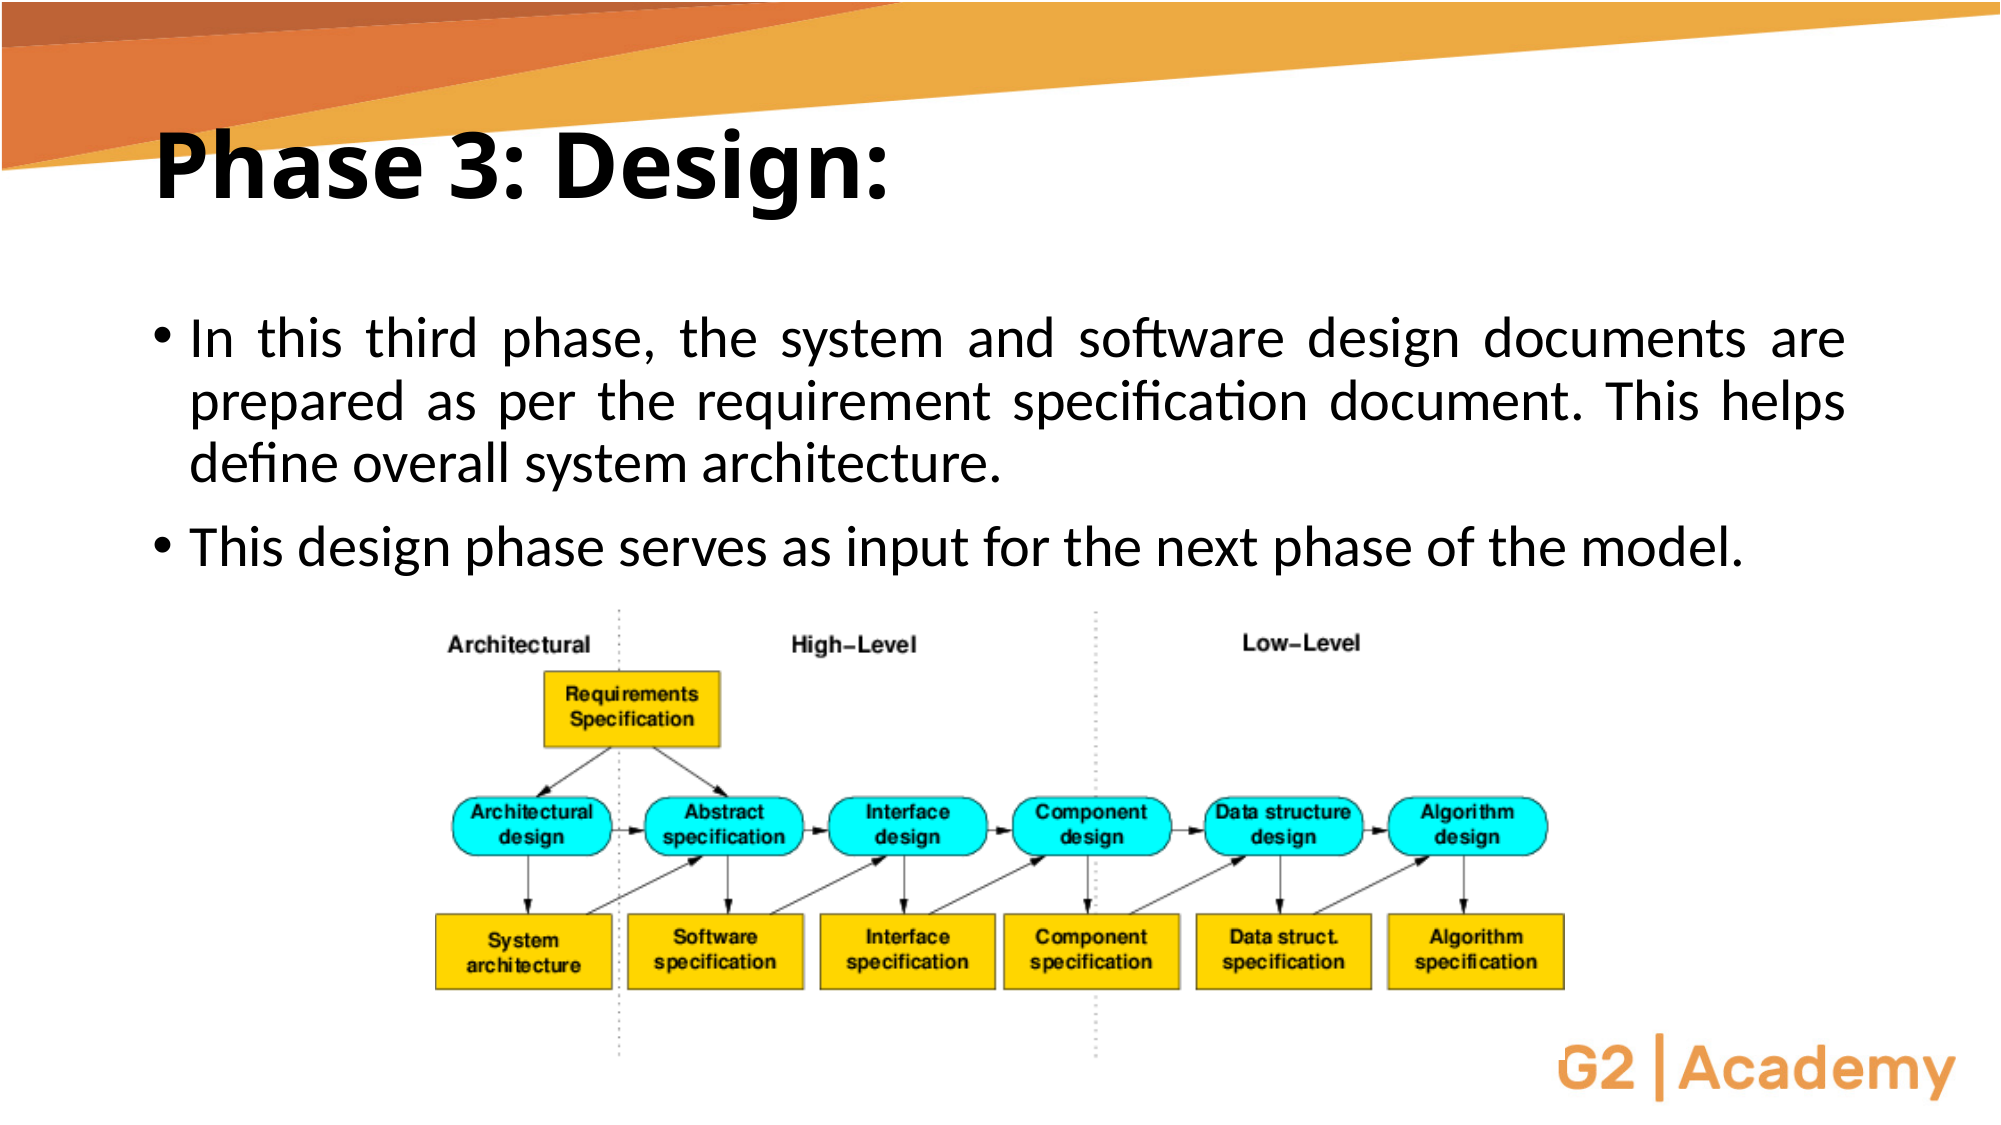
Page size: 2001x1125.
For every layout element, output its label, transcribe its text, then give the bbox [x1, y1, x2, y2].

title Phase 3: Design: [137, 59, 1863, 278]
list In this third phase, the system and software design documents are prepared as per the requirement specification document. This helps define overall system architecture. This design phase serves as input for the next phase of the model. [137, 299, 1863, 1014]
picture [1, 2, 2000, 1125]
